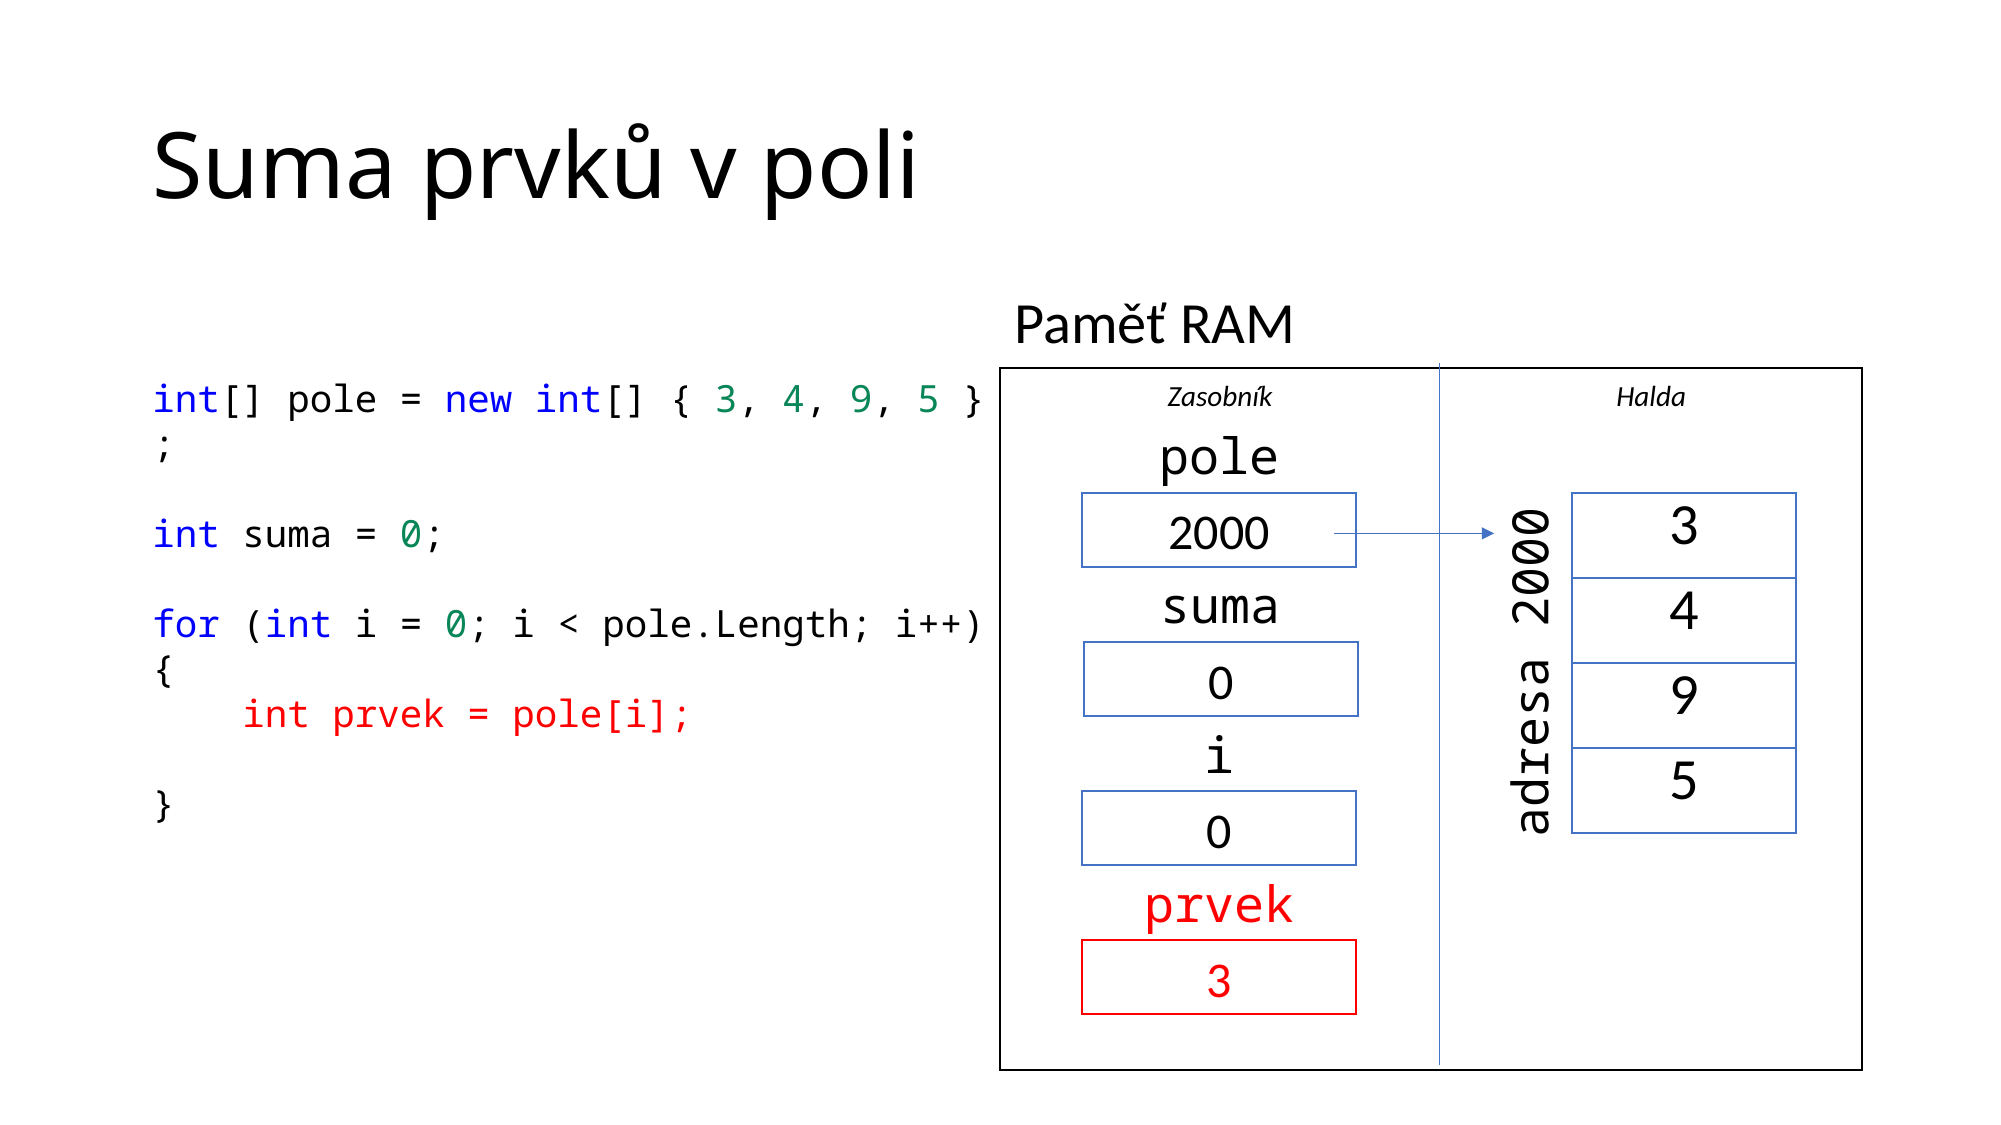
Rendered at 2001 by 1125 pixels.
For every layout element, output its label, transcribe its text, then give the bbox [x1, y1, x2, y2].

text_box int[] pole = new int[] { 3, 4, 9, 5 }; int suma = 0; for (int i = 0; i < pole.Length; i++) { int prvek = pole[i]; } [137, 367, 1000, 923]
text_box [999, 420, 1863, 1071]
text_box 2000 [1081, 492, 1357, 568]
text_box Paměť RAM [999, 277, 1863, 363]
text_box 0 [1081, 790, 1357, 866]
table_cell 5 [1573, 749, 1795, 832]
text_box adresa 2000 [1490, 492, 1566, 883]
text_box i [1082, 715, 1357, 791]
title Suma prvků v poli [137, 59, 1863, 278]
text_box suma [1083, 566, 1358, 642]
table_cell 9 [1573, 664, 1795, 747]
text_box 3 [1081, 939, 1357, 1015]
text_box prvek [1082, 864, 1357, 940]
text_box Halda [1441, 370, 1863, 420]
text_box Zasobník [1000, 369, 1439, 420]
table_cell 4 [1573, 579, 1795, 662]
table_header 3 [1573, 494, 1795, 577]
text_box 0 [1083, 641, 1359, 717]
text_box pole [1082, 420, 1357, 493]
